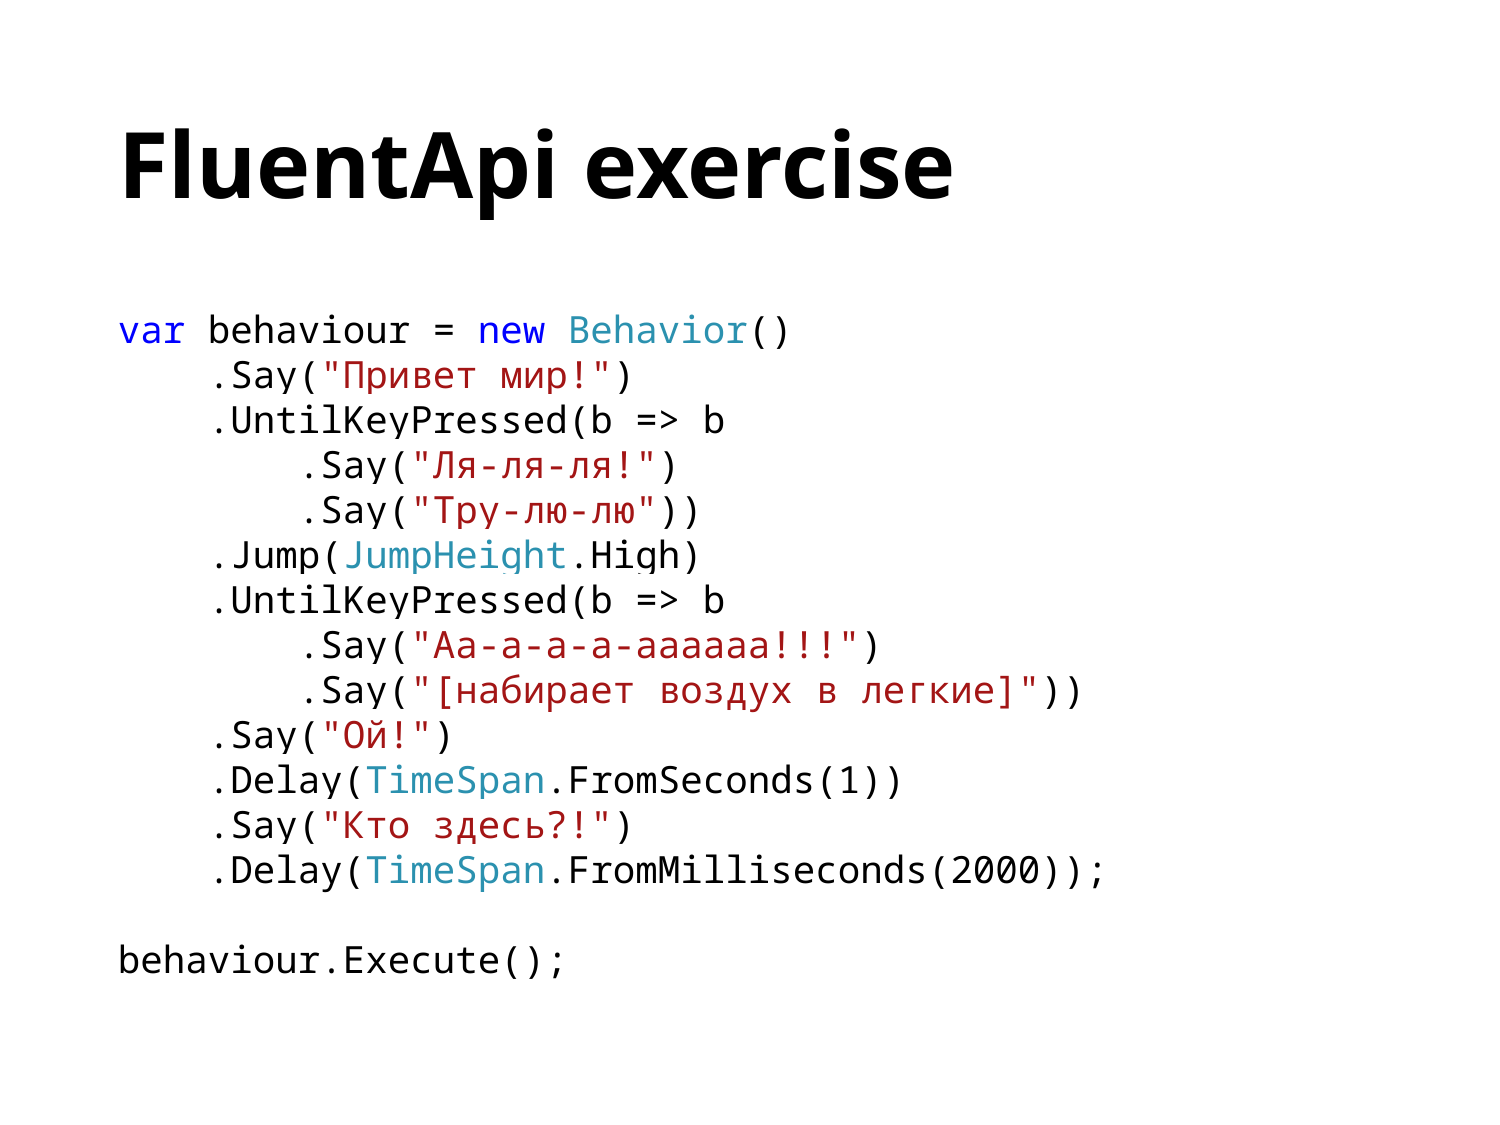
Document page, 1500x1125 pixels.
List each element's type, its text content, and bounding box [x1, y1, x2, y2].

text_box var behaviour = new Behavior() .Say("Привет мир!") .UntilKeyPressed(b => b .Say("Ля-ля-ля!") .Say("Тру-лю-лю")) .Jump(JumpHeight.High) .UntilKeyPressed(b => b .Say("Aa-a-a-a-aaaaaa!!!") .Say("[набирает воздух в легкие]")) .Say("Ой!") .Delay(TimeSpan.FromSeconds(1)) .Say("Кто здесь?!") .Delay(TimeSpan.FromMilliseconds(2000)); behaviour.Execute(); [103, 298, 1204, 989]
title FluentApi exercise [103, 59, 1397, 278]
